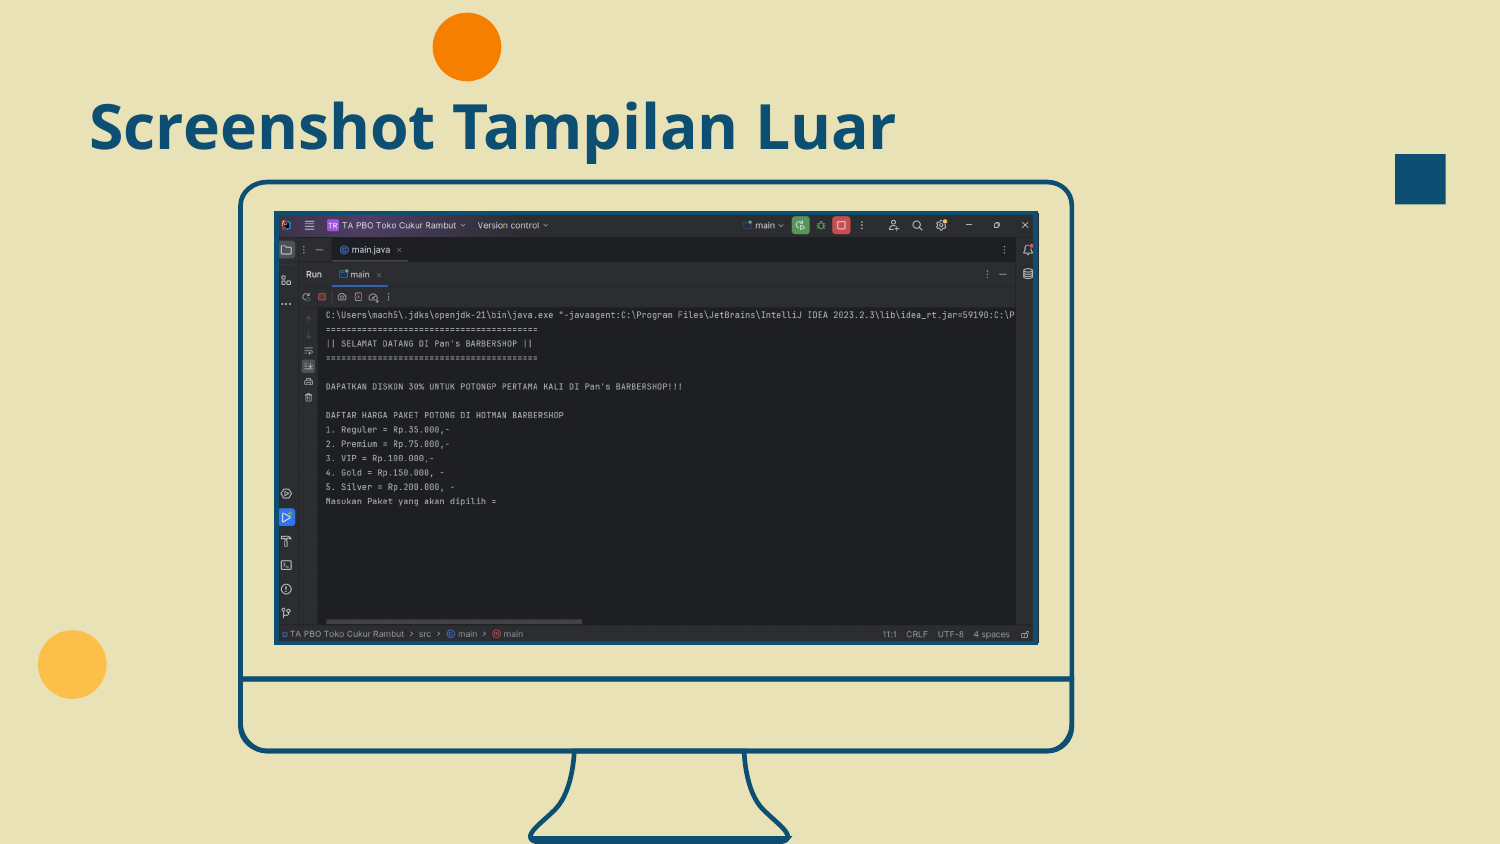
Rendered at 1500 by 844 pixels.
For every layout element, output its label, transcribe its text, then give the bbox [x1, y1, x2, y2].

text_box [240, 181, 1073, 844]
title Screenshot Tampilan Luar [74, 71, 1341, 166]
